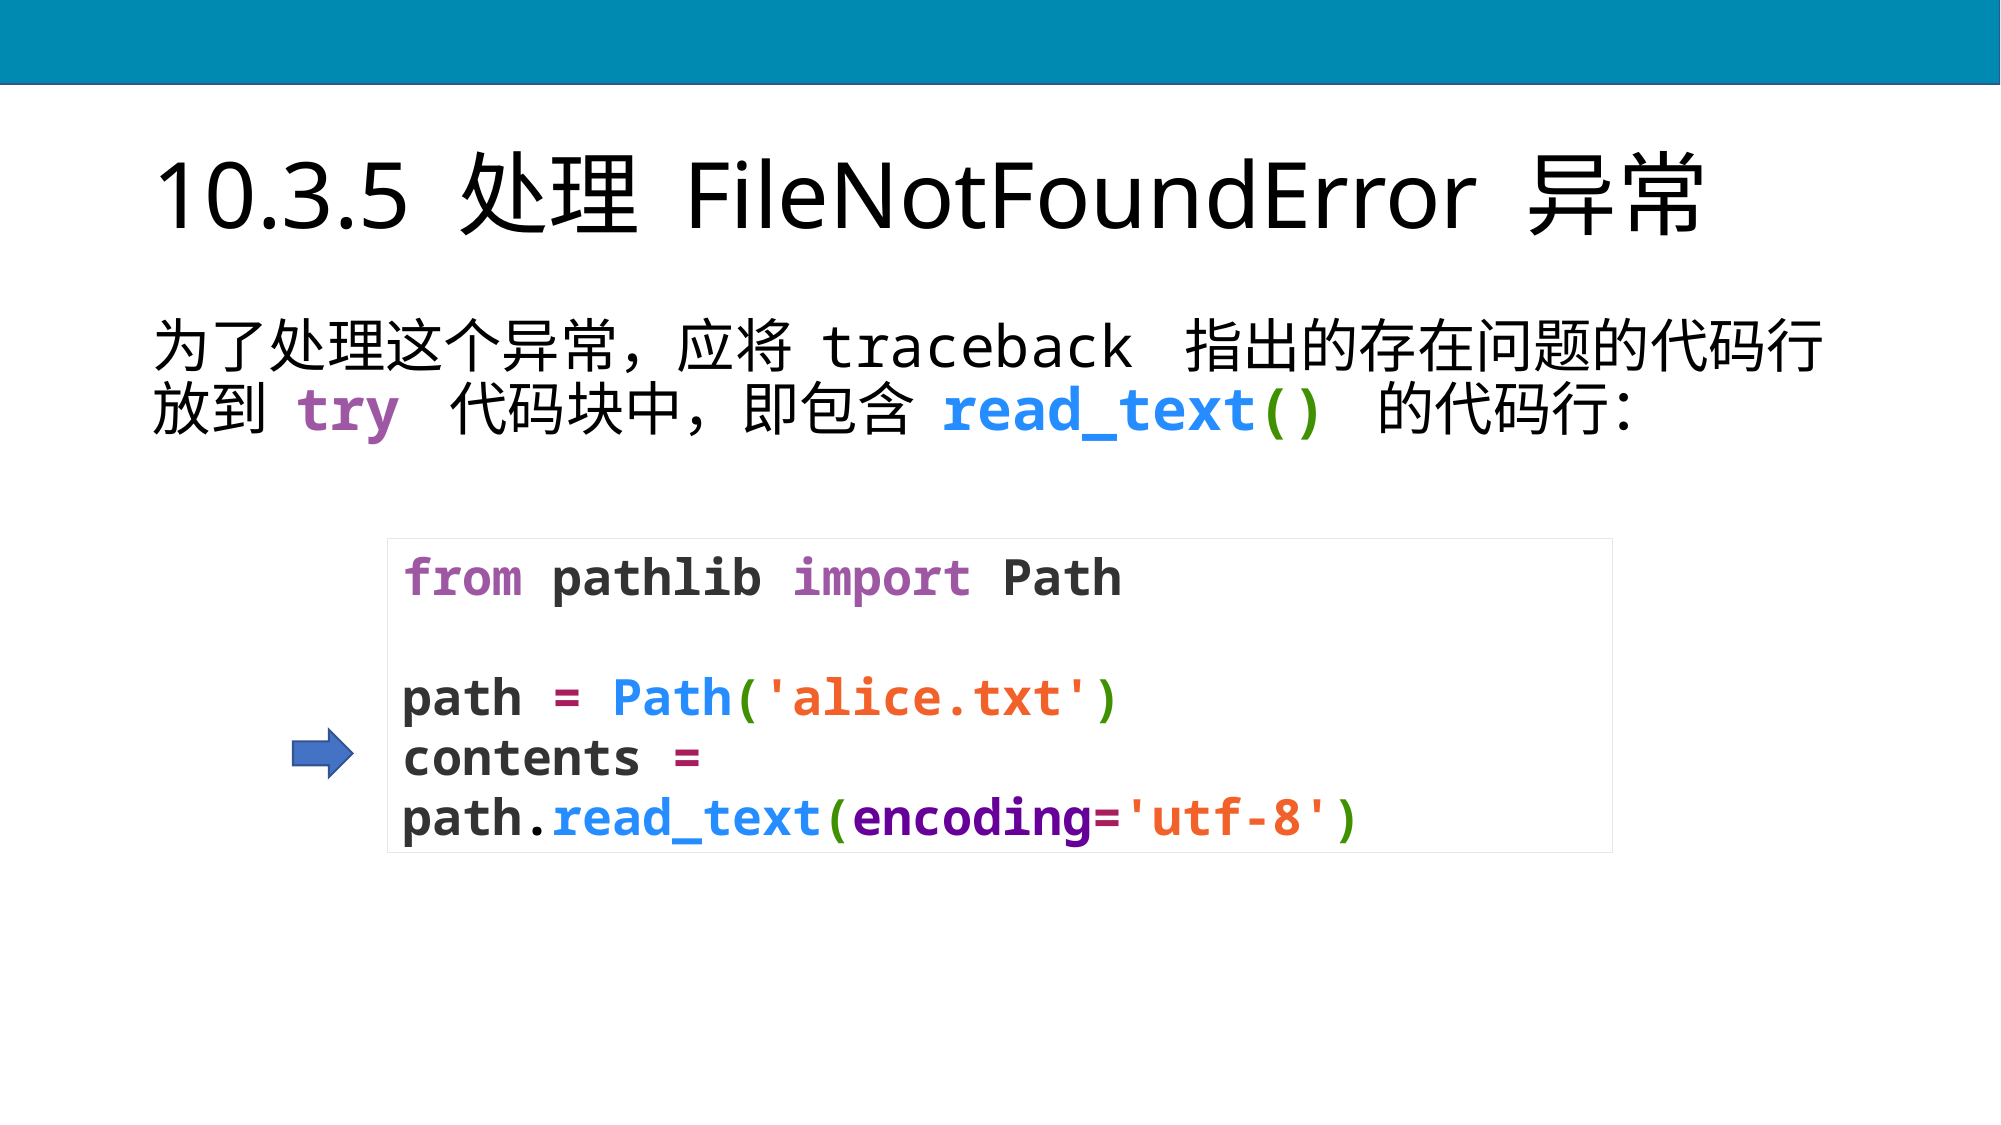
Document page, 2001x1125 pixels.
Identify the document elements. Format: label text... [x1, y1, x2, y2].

text_box [291, 727, 355, 780]
text_box from pathlib import Path path = Path('alice.txt') contents = path.read_text(encoding='utf-8') [387, 538, 1613, 853]
title 10.3.5 处理 FileNotFoundError 异常 [137, 115, 1863, 282]
list 为了处理这个异常，应将 traceback 指出的存在问题的代码行放到 try 代码块中，即包含 read_text() 的代码行： [137, 310, 1863, 1024]
